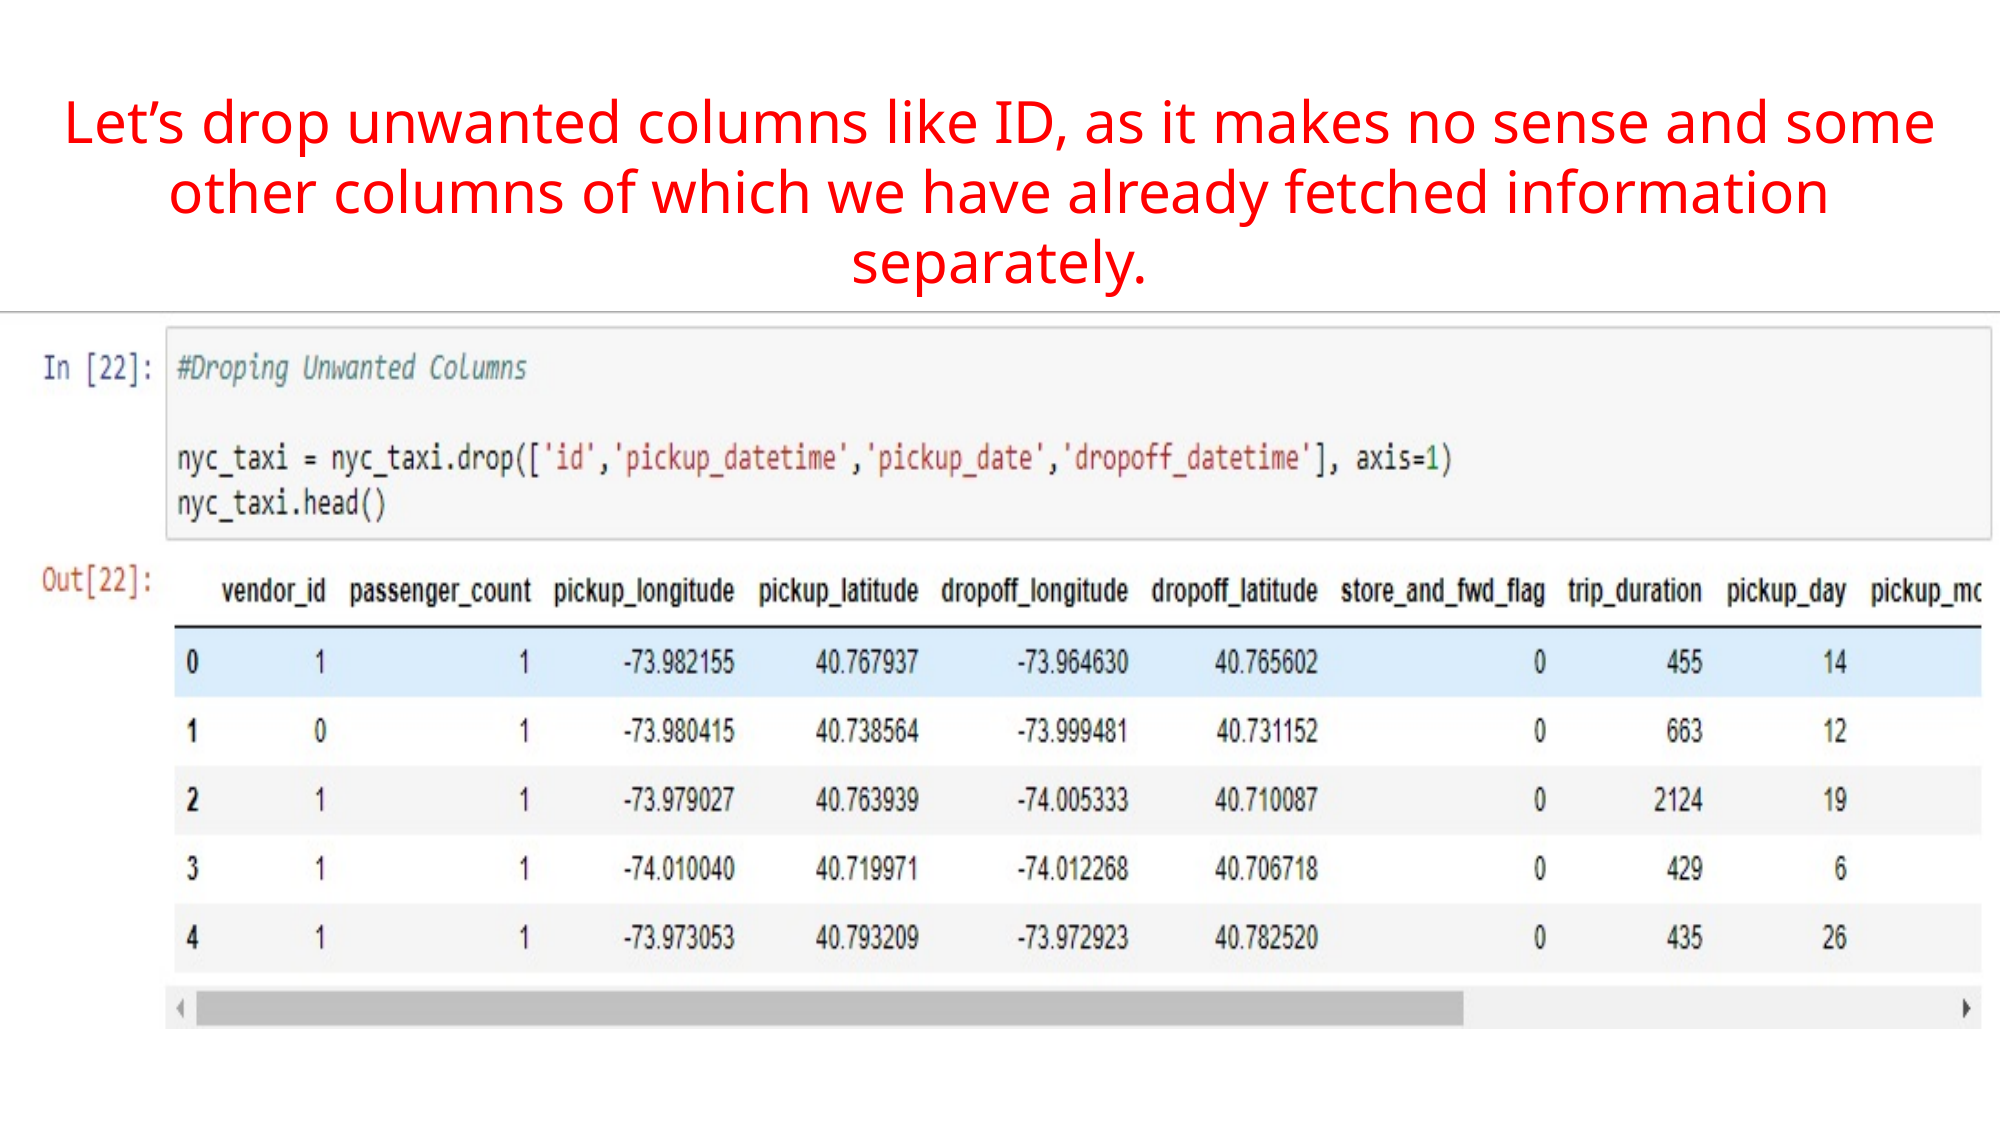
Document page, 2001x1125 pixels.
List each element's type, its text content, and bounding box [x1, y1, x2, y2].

picture [0, 311, 2000, 1029]
text_box Let’s drop unwanted columns like ID, as it makes no sense and some other columns of which we have already fetched information separately. [0, 78, 2000, 303]
